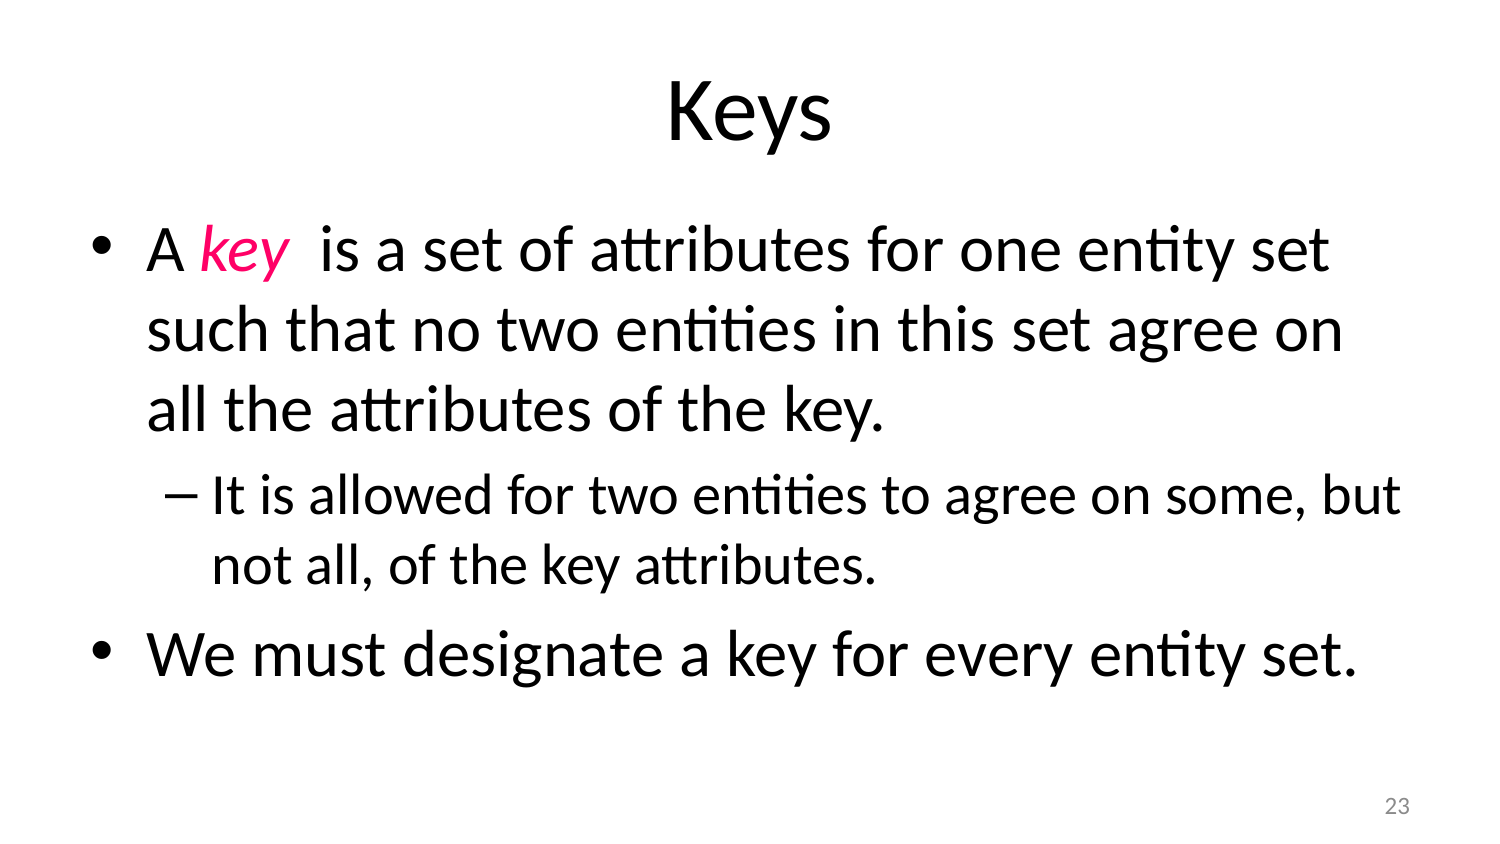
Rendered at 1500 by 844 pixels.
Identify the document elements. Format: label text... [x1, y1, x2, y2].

slide_number 23 [1074, 782, 1425, 827]
list A key is a set of attributes for one entity set such that no two entities in this set agree on all the attributes of the key. It is allowed for two entities to agree on some, but not all, of the key attributes. We must designate a key for every entity set. [75, 196, 1425, 754]
title Keys [75, 33, 1425, 175]
